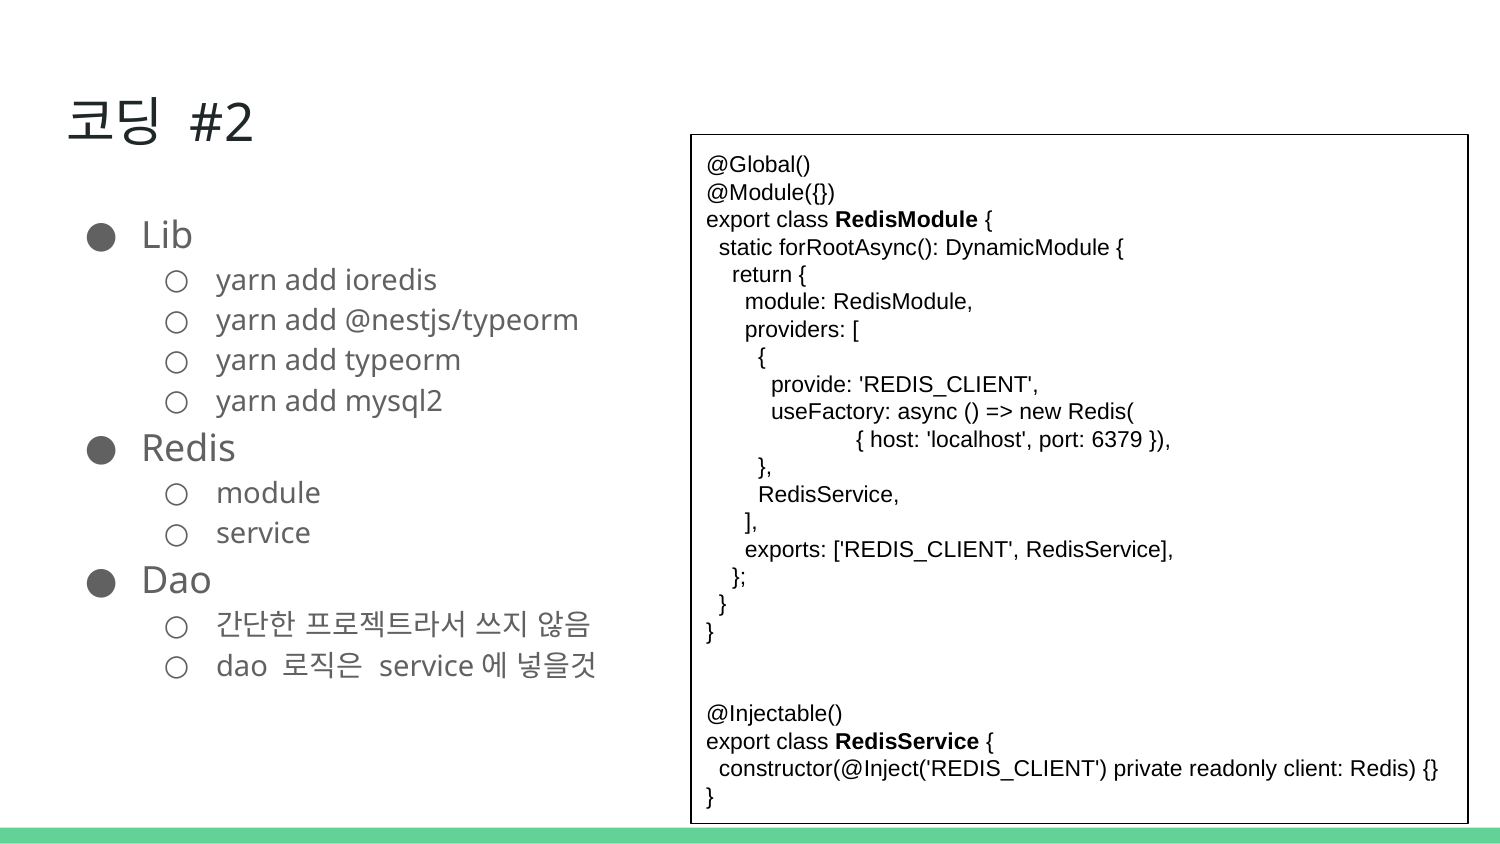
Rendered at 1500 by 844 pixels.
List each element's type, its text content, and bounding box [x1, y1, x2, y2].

text_box @Global() @Module({}) export class RedisModule { static forRootAsync(): DynamicModule { return { module: RedisModule, providers: [ { provide: 'REDIS_CLIENT', useFactory: async () => new Redis( { host: 'localhost', port: 6379 }), }, RedisService, ], exports: ['REDIS_CLIENT', RedisService], }; } } @Injectable() export class RedisService { constructor(@Inject('REDIS_CLIENT') private readonly client: Redis) {} } [691, 134, 1468, 824]
list Lib yarn add ioredis yarn add @nestjs/typeorm yarn add typeorm yarn add mysql2 Redis module service Dao 간단한 프로젝트라서 쓰지 않음 dao 로직은 service에 넣을것 [51, 189, 649, 750]
title 코딩 #2 [51, 72, 1449, 167]
